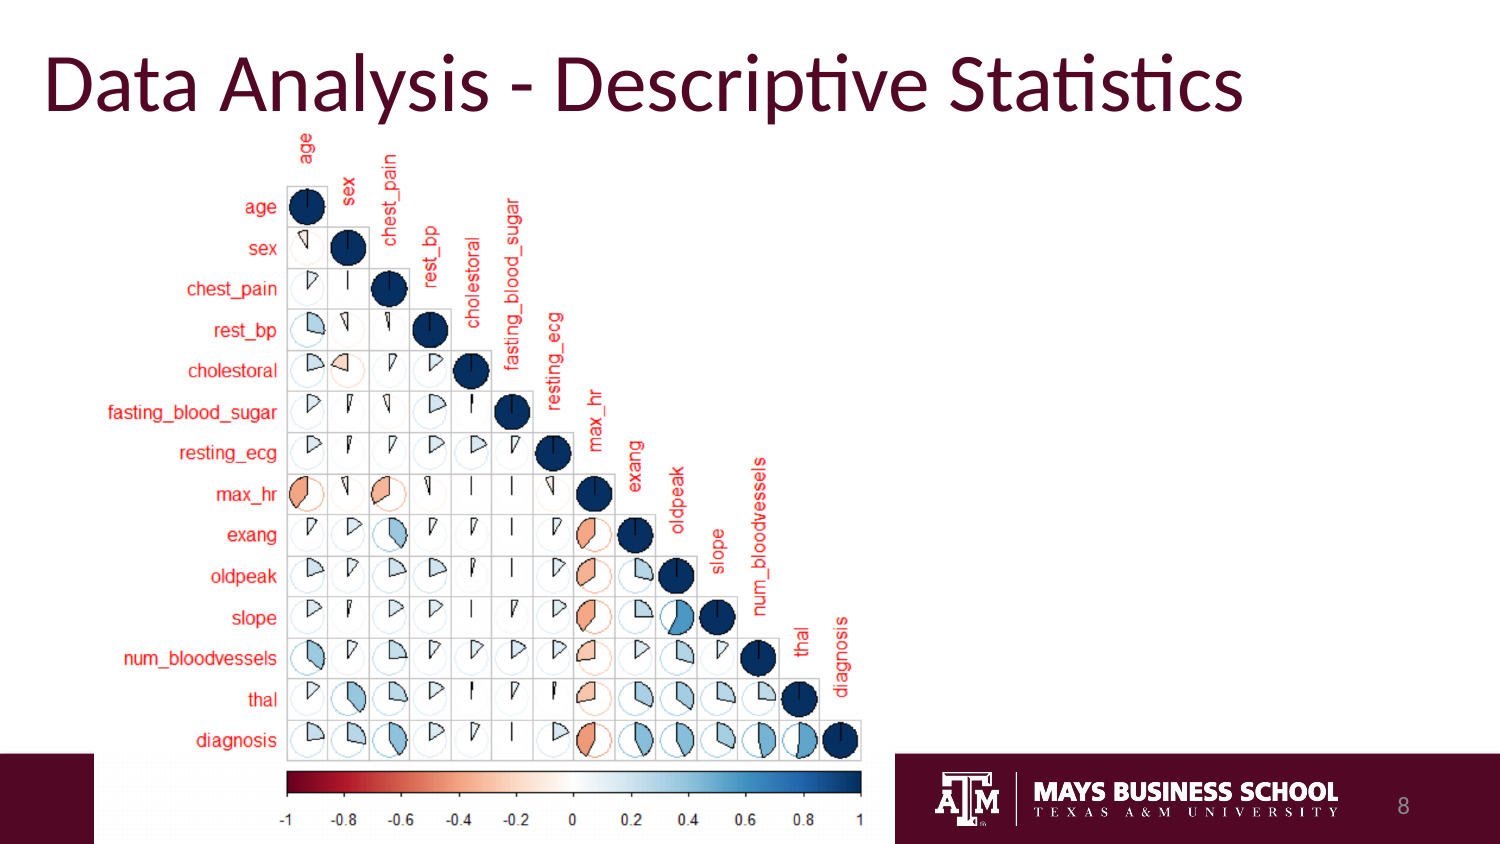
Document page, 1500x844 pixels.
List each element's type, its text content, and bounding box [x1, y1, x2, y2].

slide_number 8 [1074, 782, 1425, 827]
picture [935, 772, 1338, 826]
title Data Analysis - Descriptive Statistics [28, 18, 1379, 139]
picture [94, 124, 896, 844]
